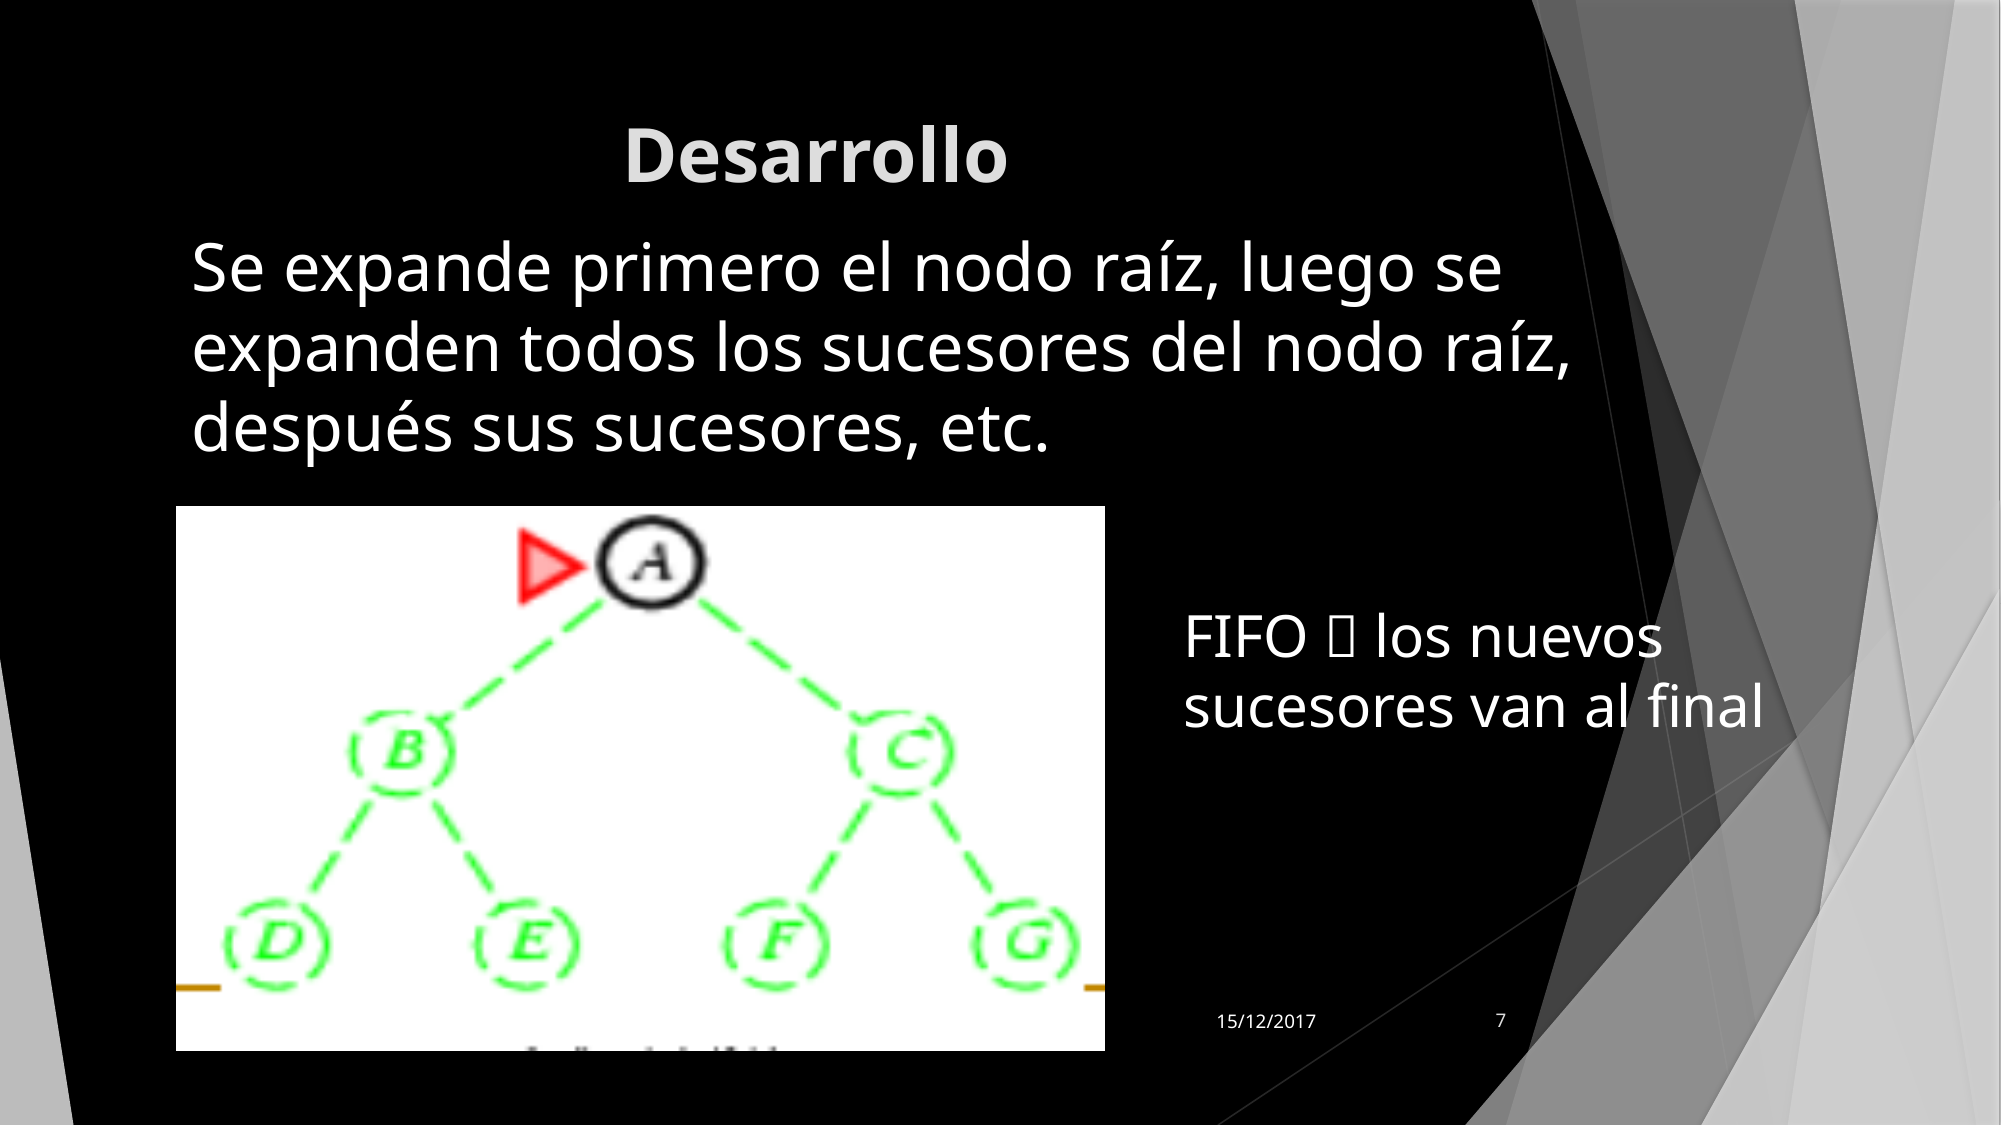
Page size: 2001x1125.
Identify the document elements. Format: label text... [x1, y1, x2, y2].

slide_number 7 [1409, 991, 1522, 1051]
text_box Se expande primero el nodo raíz, luego se expanden todos los sucesores del nodo raíz, después sus sucesores, etc. [176, 217, 1747, 472]
text_box FIFO  los nuevos sucesores van al final [1168, 592, 1874, 747]
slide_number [1181, 991, 1332, 1051]
picture [176, 506, 1105, 1052]
title Desarrollo [111, 99, 1522, 317]
